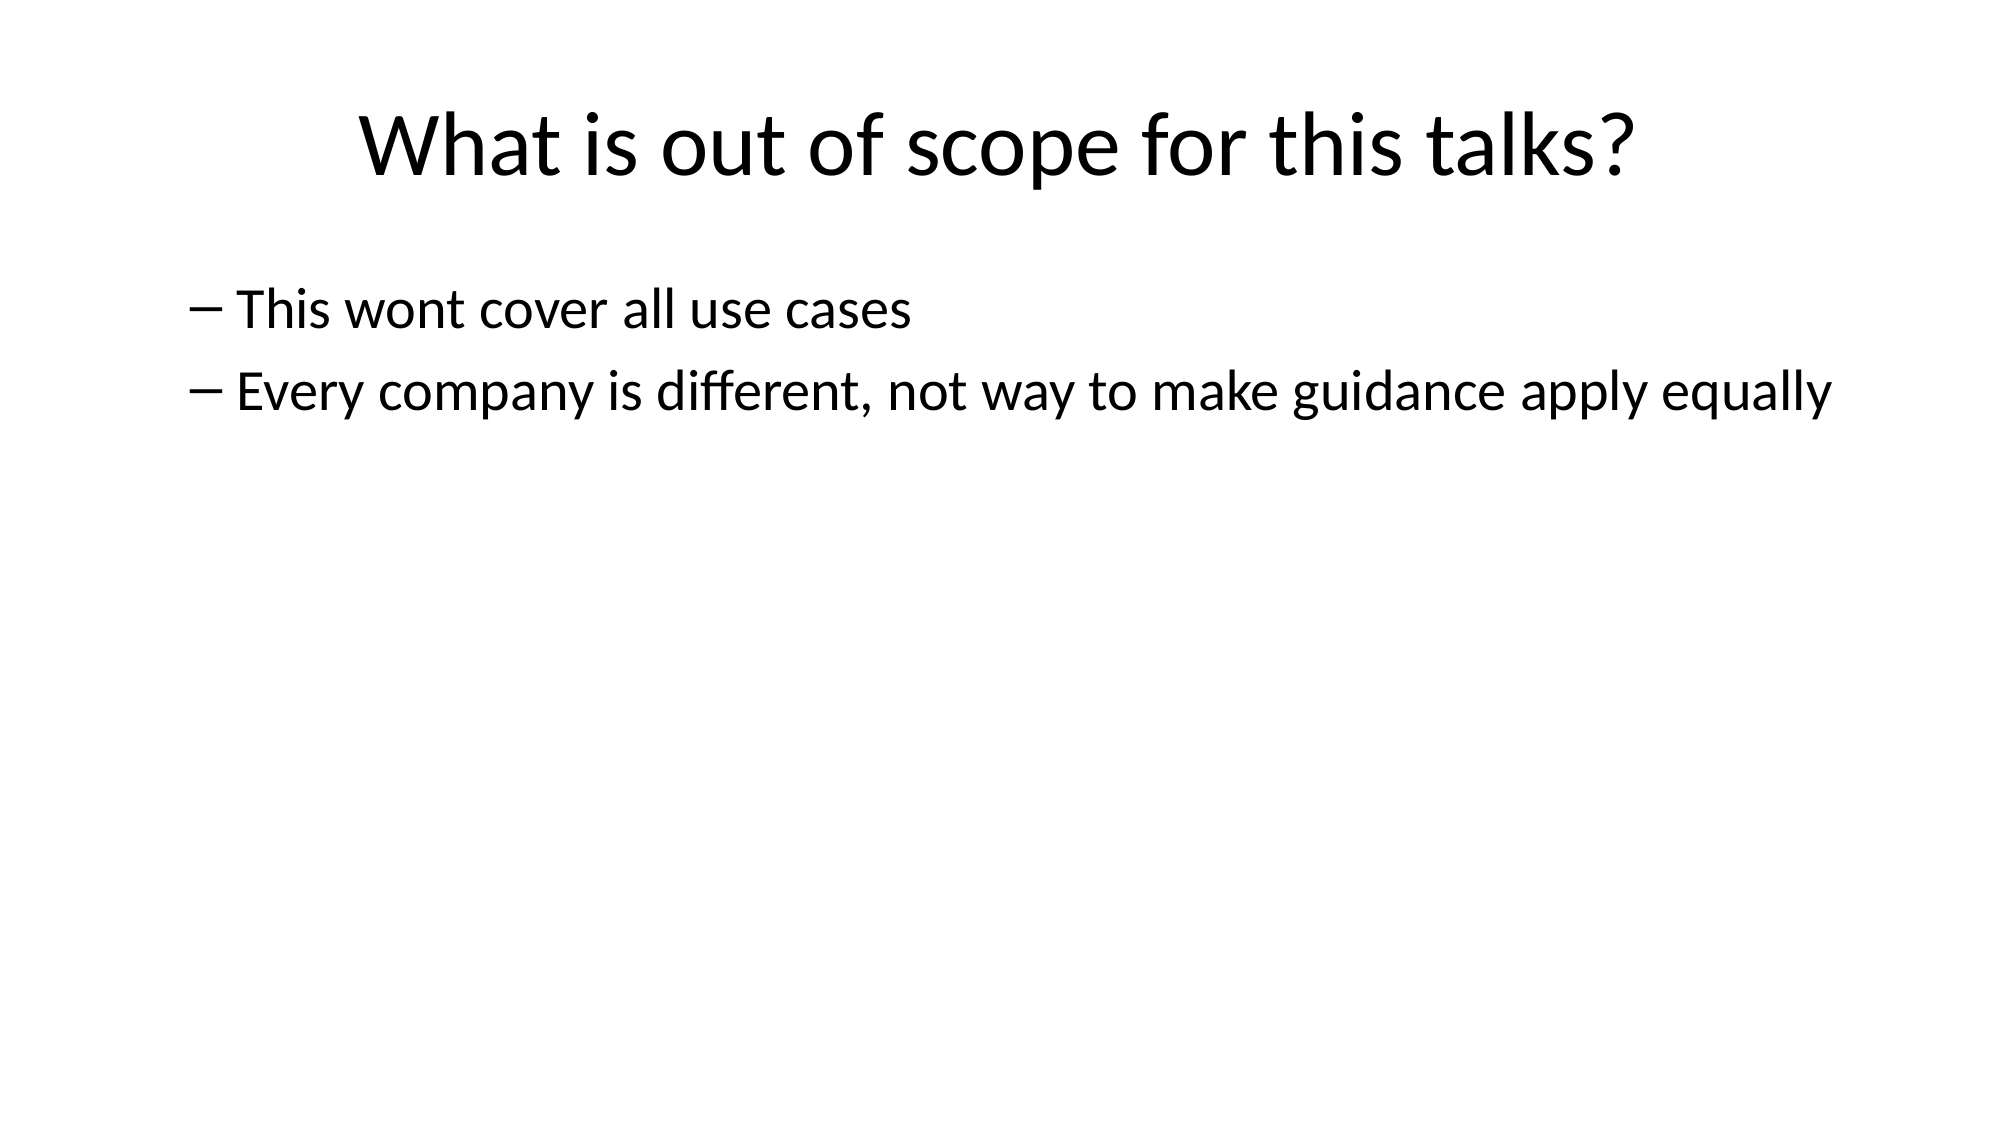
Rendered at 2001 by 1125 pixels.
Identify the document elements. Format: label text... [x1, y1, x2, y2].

list This wont cover all use cases Every company is different, not way to make guidance apply equally [99, 262, 1900, 1005]
title What is out of scope for this talks? [99, 45, 1900, 233]
